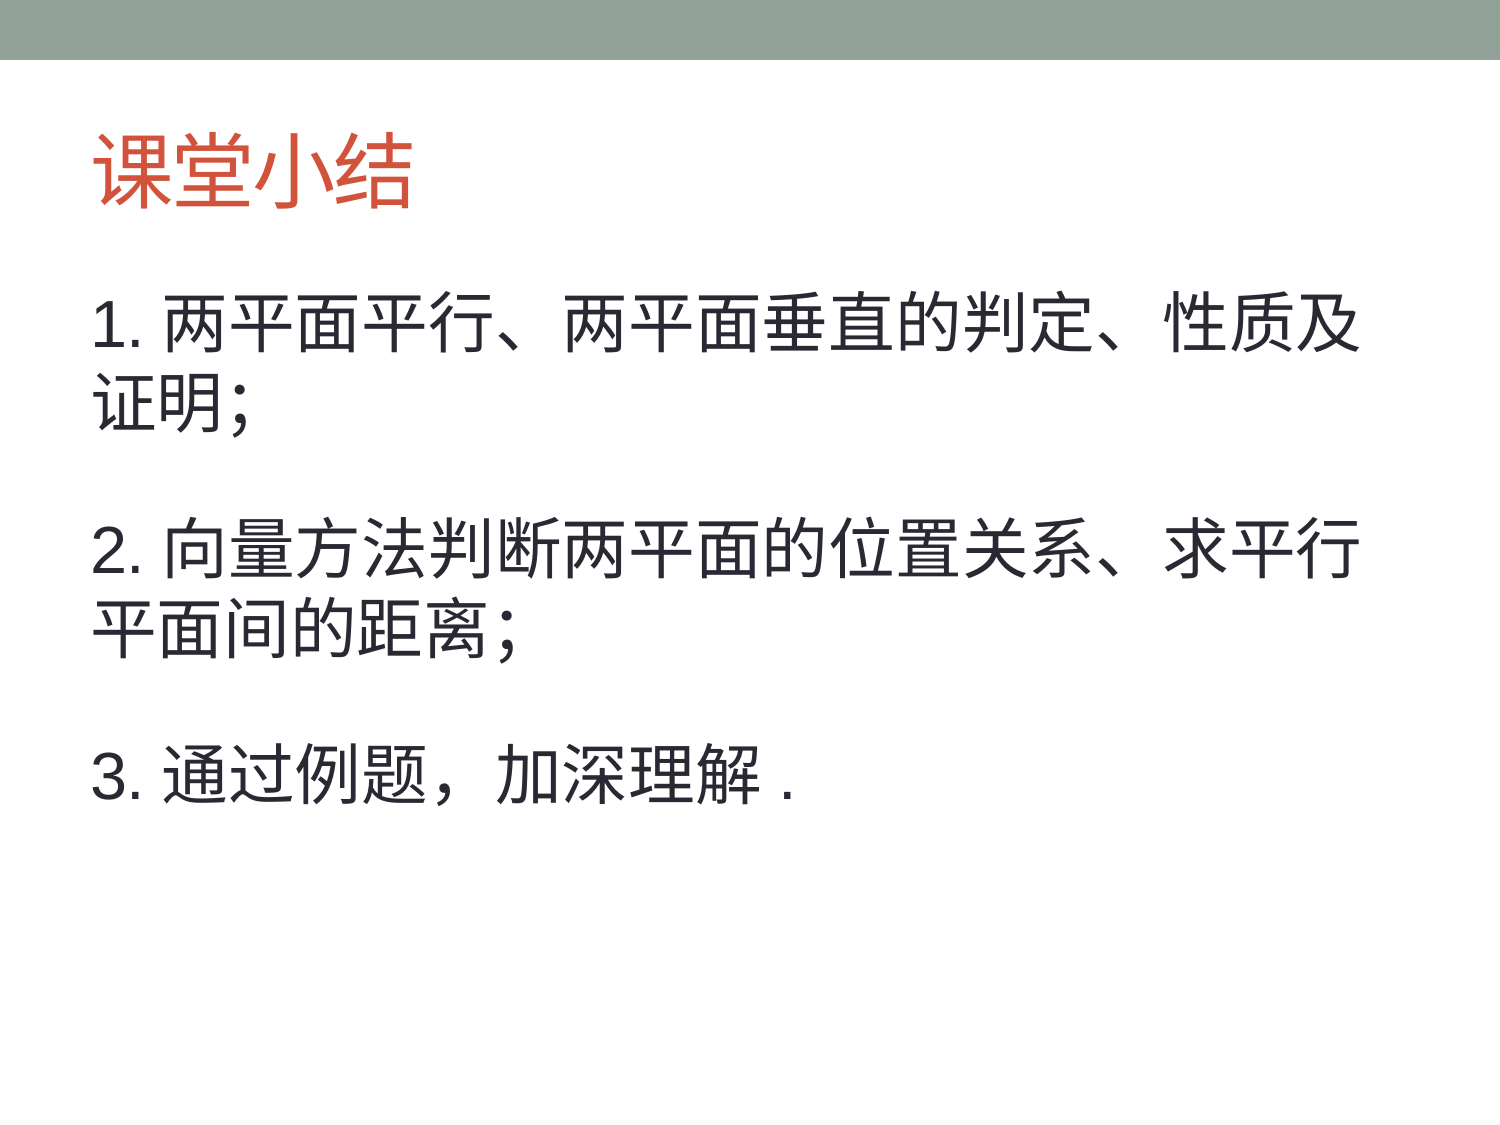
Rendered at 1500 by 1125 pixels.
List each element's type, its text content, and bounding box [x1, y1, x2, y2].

list 1.两平面平行、两平面垂直的判定、性质及证明； 2.向量方法判断两平面的位置关系、求平行平面间的距离； 3.通过例题，加深理解. [75, 273, 1425, 1074]
title 课堂小结 [75, 87, 1425, 250]
